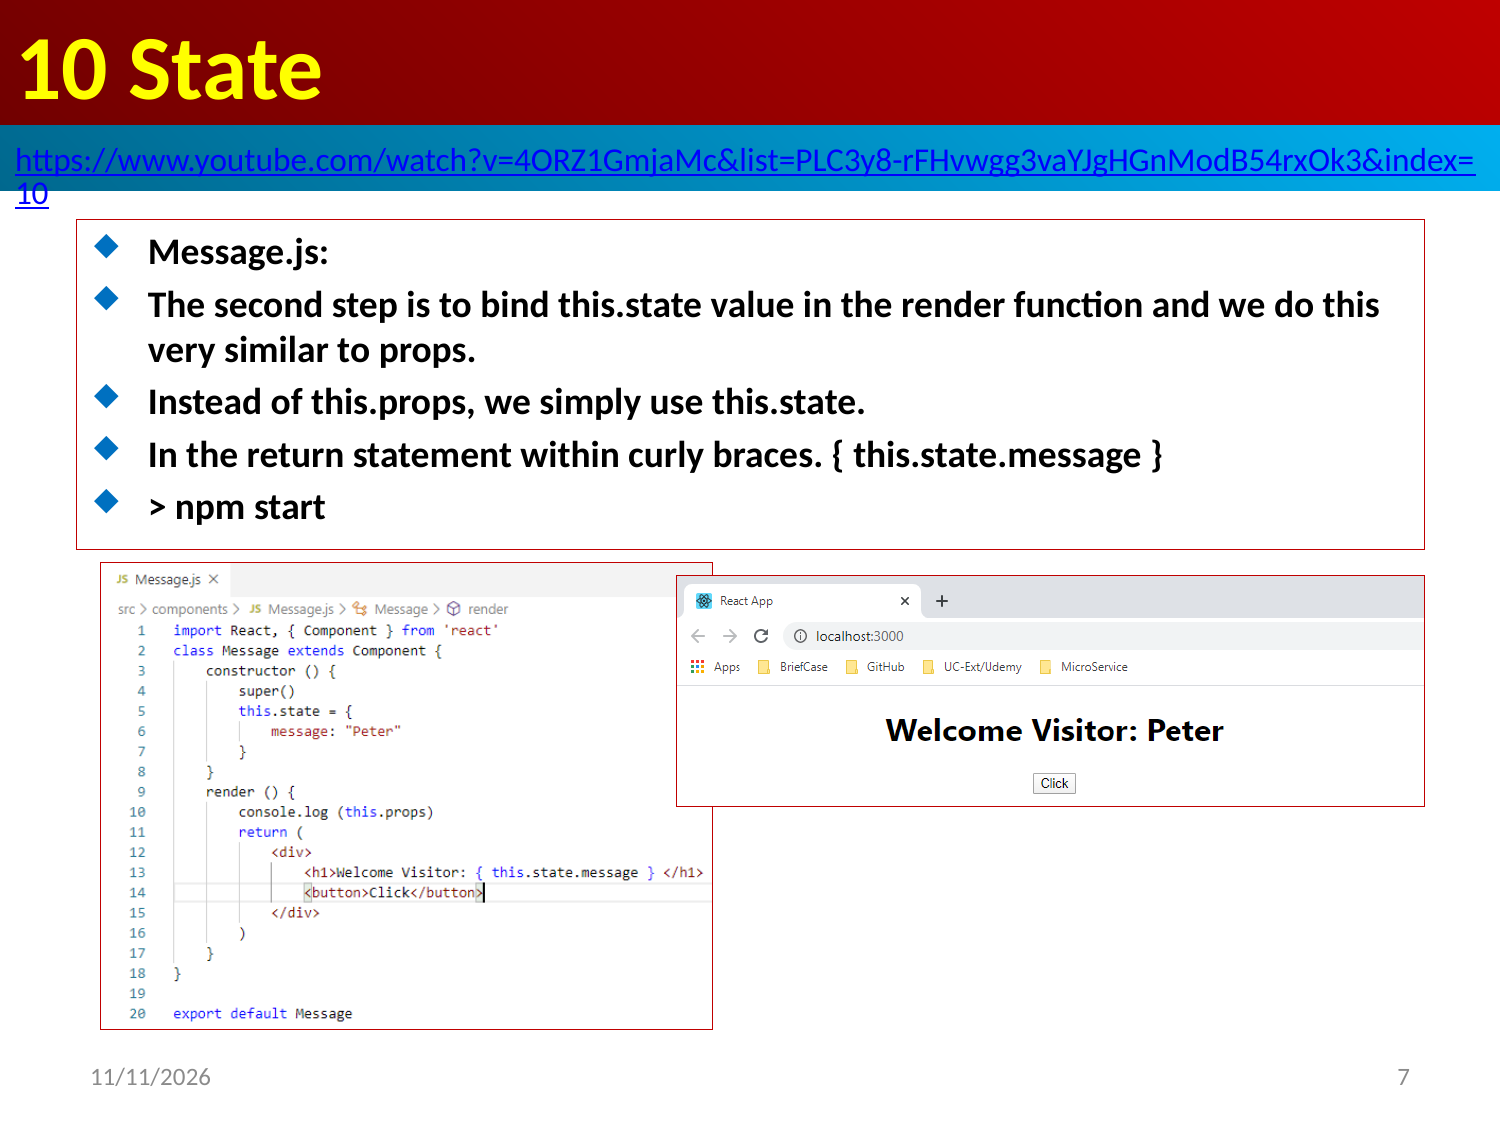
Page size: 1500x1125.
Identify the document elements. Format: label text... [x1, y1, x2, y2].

subtitle Message.js: The second step is to bind this.state value in the render function and we do this very similar to props. Instead of this.props, we simply use this.state. In the return statement within curly braces. { this.state.message } > npm start [76, 219, 1425, 550]
title 10 State [0, 0, 1500, 125]
text_box https://www.youtube.com/watch?v=4ORZ1GmjaMc&list=PLC3y8-rFHvwgg3vaYJgHGnModB54rxOk3&index=10 [0, 125, 1500, 191]
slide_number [75, 1042, 425, 1109]
slide_number 7 [1074, 1042, 1425, 1109]
picture [100, 562, 1426, 1030]
